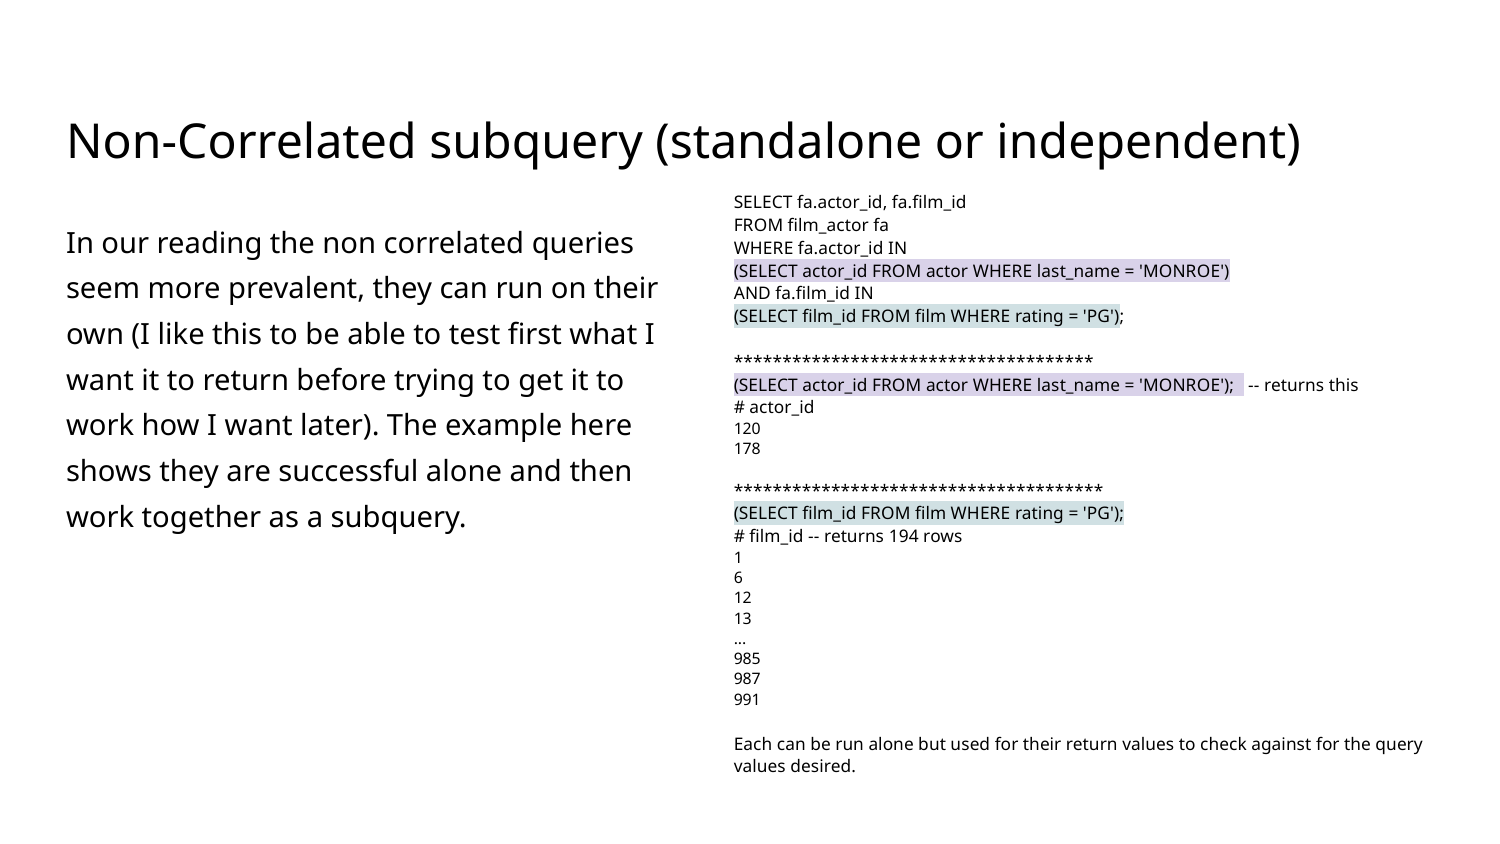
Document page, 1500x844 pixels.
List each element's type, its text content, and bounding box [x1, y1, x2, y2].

title Non-Correlated subquery (standalone or independent) [51, 51, 1449, 189]
list SELECT fa.actor_id, fa.film_id FROM film_actor fa WHERE fa.actor_id IN (SELECT actor_id FROM actor WHERE last_name = 'MONROE') AND fa.film_id IN (SELECT film_id FROM film WHERE rating = 'PG'); ************************************* (SELECT actor_id FROM actor WHERE last_name = 'MONROE'); -- returns this # actor_id 120 178 ************************************** (SELECT film_id FROM film WHERE rating = 'PG'); # film_id -- returns 194 rows 1 6 12 13 ... 985 987 991 Each can be run alone but used for their return values to check against for the query values desired. [718, 175, 1449, 797]
list In our reading the non correlated queries seem more prevalent, they can run on their own (I like this to be able to test first what I want it to return before trying to get it to work how I want later). The example here shows they are successful alone and then work together as a subquery. [51, 200, 708, 752]
